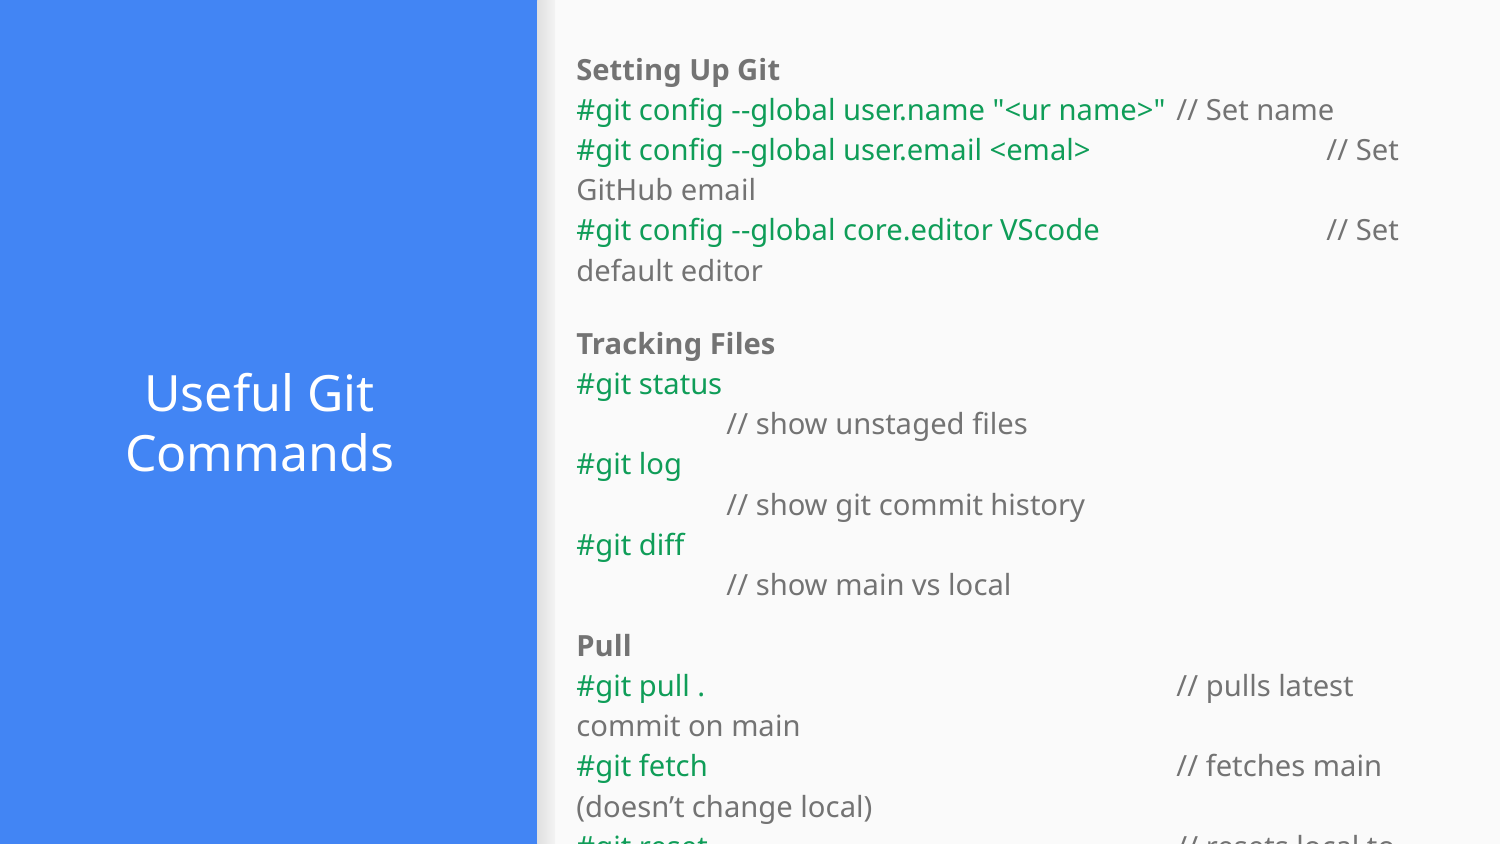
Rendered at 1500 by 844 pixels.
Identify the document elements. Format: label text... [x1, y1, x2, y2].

list Setting Up Git #git config --global user.name "<ur name>" // Set name #git config --global user.email <emal> // Set GitHub email #git config --global core.editor VScode // Set default editor Tracking Files #git status // show unstaged files #git log // show git commit history #git diff // show main vs local Pull #git pull . // pulls latest commit on main #git fetch // fetches main (doesn’t change local) #git reset // resets local to feteched commit *Use fetch/reset if pull doesn’t work and you want to restart your work. Push #git add . // stages changes #git commit -m <message> // commits staged changes #git push // pushes commited changes [561, 30, 1474, 813]
title Useful Git Commands [29, 343, 490, 501]
